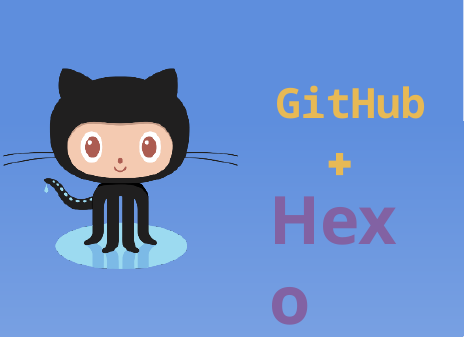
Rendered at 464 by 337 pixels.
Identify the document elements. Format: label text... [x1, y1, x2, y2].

text_box [0, 0, 464, 337]
text_box GitHub [261, 69, 449, 135]
text_box [328, 152, 352, 176]
picture [0, 64, 246, 273]
text_box Hexo [254, 170, 427, 337]
